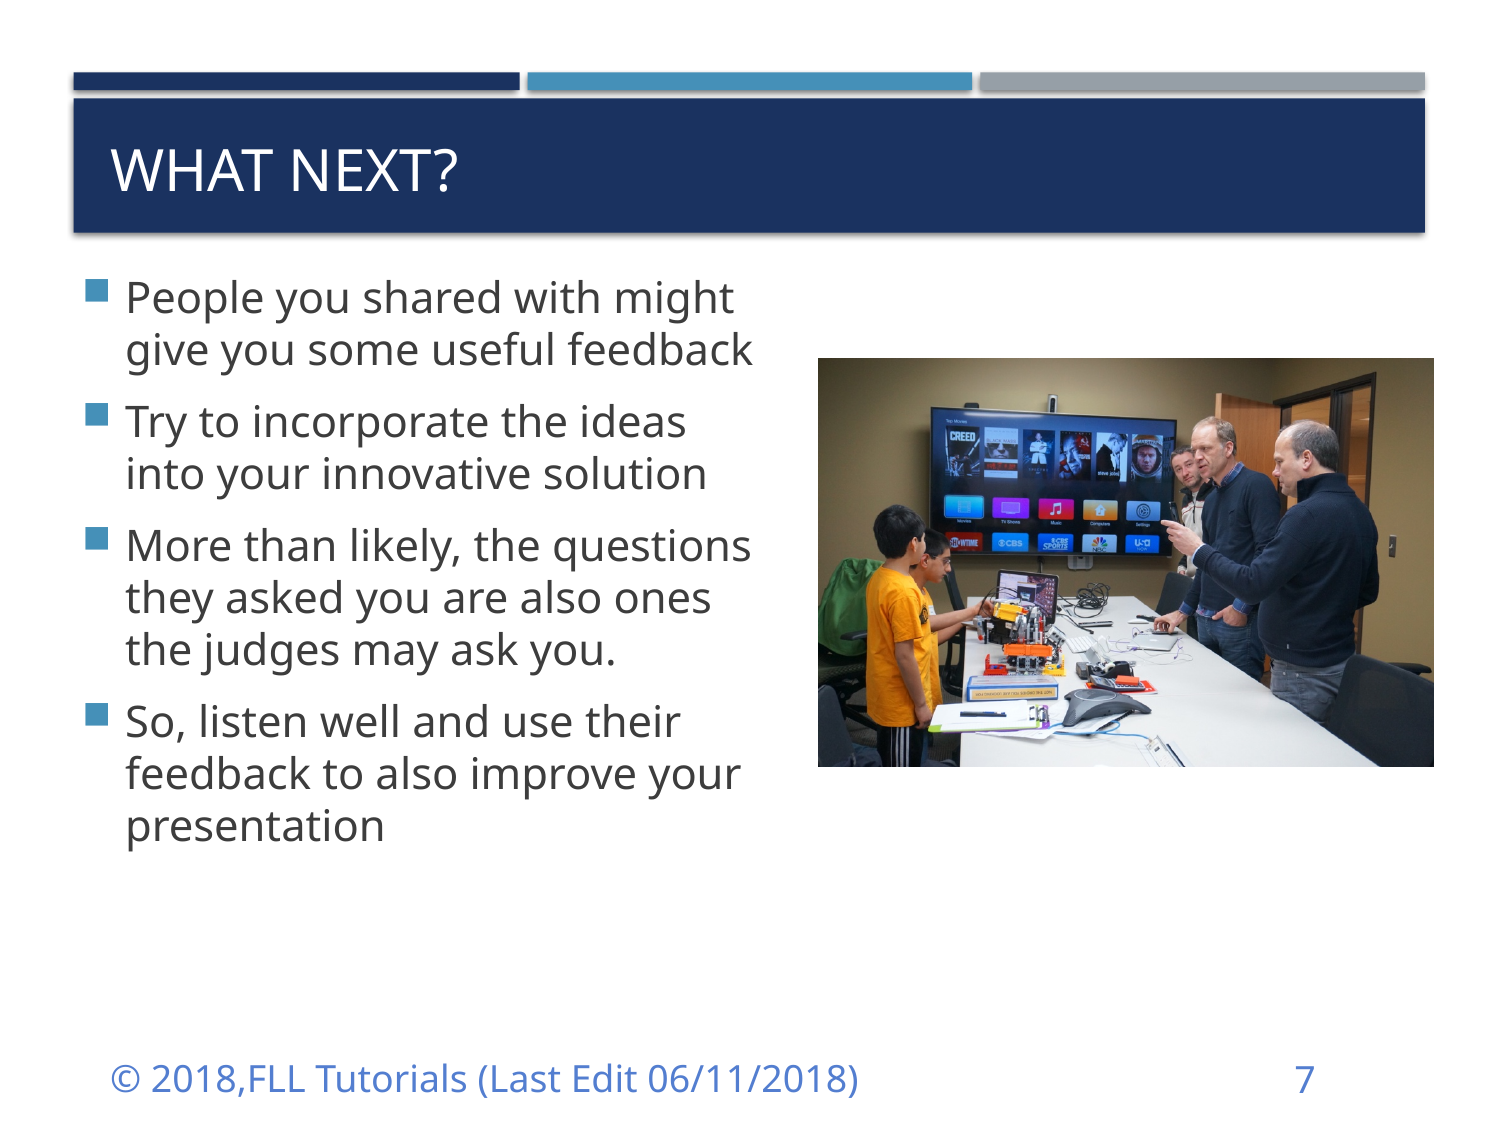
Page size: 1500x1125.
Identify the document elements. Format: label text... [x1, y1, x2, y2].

footer © 2018,FLL Tutorials (Last Edit 06/11/2018) [95, 1047, 895, 1108]
list People you shared with might give you some useful feedback Try to incorporate the ideas into your innovative solution More than likely, the questions they asked you are also ones the judges may ask you. So, listen well and use their feedback to also improve your presentation [66, 262, 785, 923]
title What Next? [95, 112, 1406, 211]
picture [817, 357, 1434, 768]
slide_number 7 [1279, 1048, 1406, 1109]
